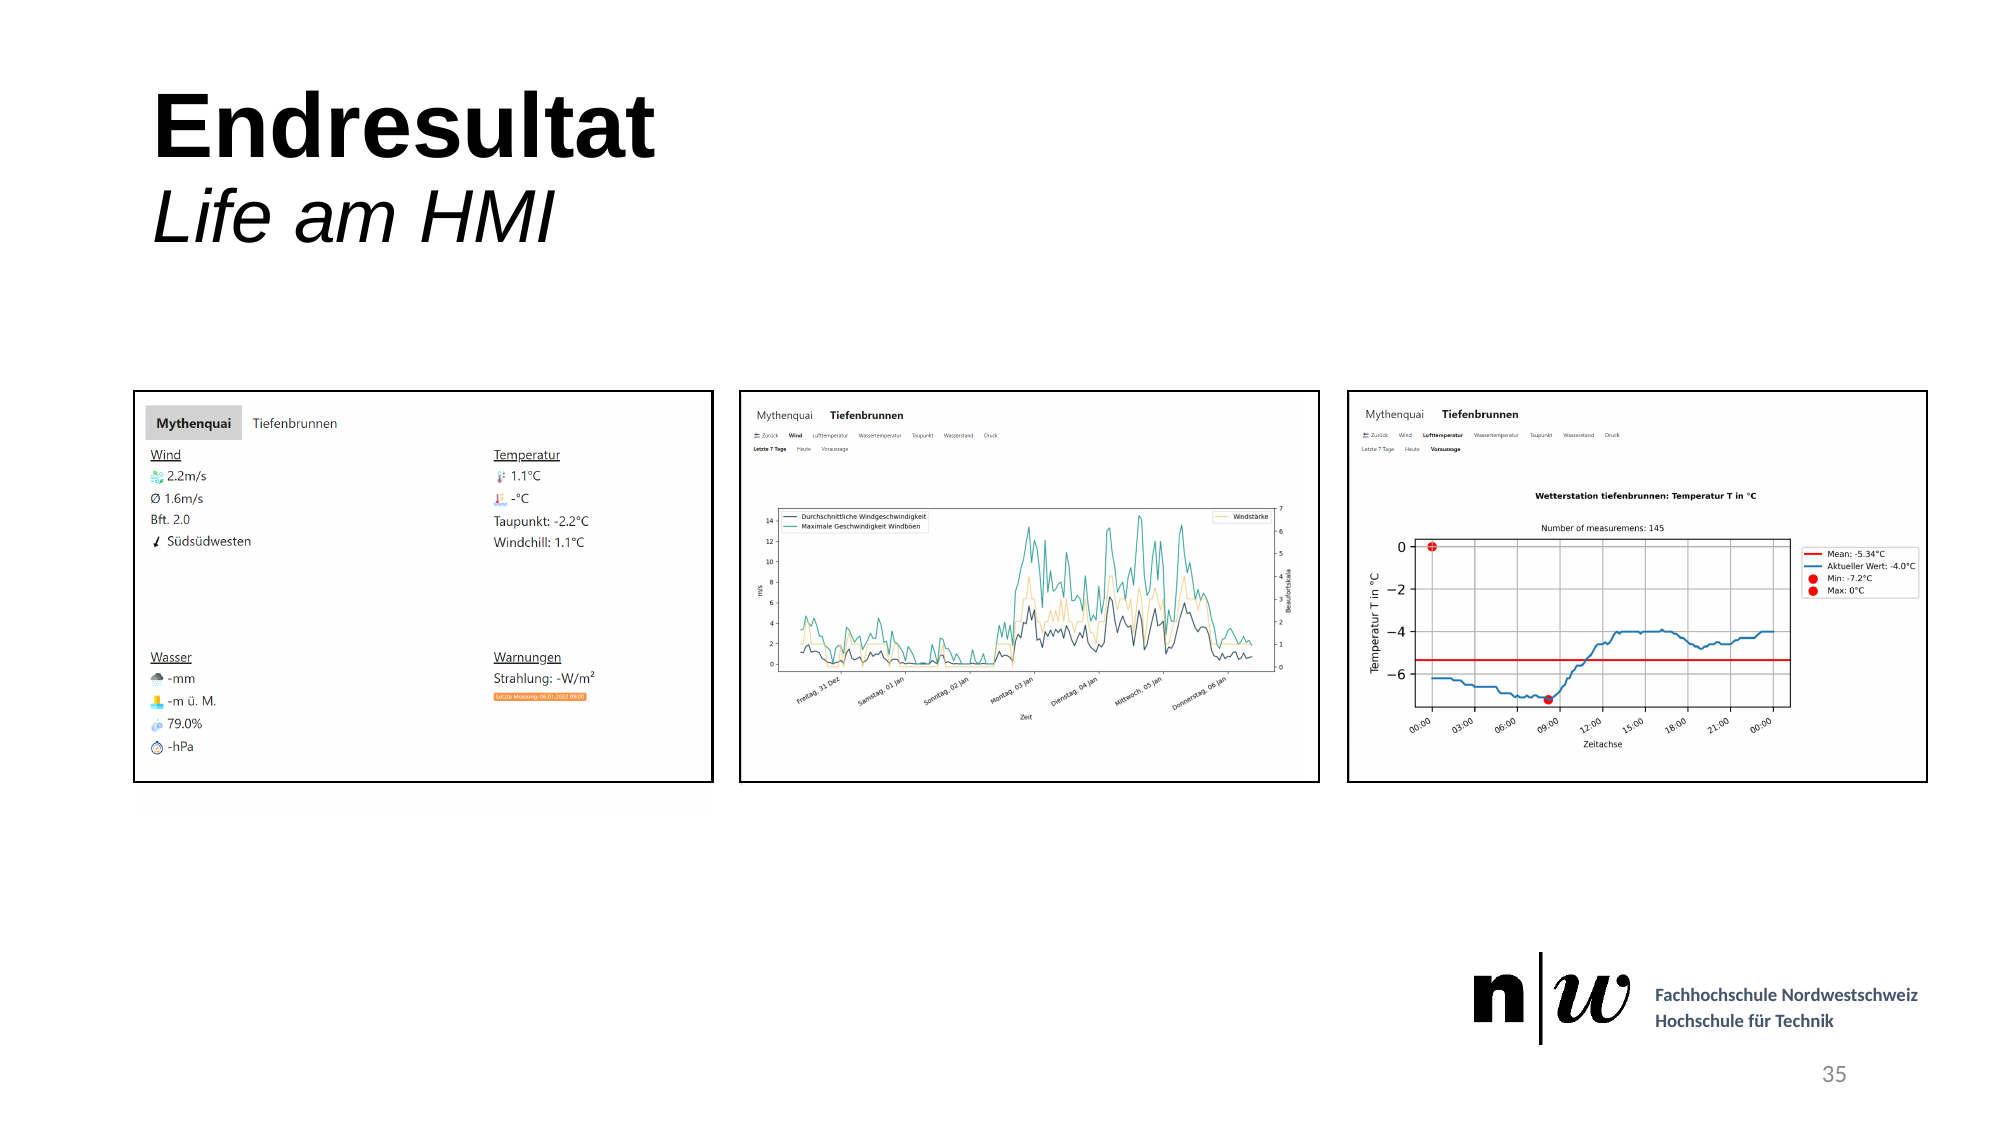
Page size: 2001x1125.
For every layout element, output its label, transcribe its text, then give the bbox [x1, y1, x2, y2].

title Endresultat Life am HMI [137, 59, 1863, 278]
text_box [1474, 952, 2000, 1079]
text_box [134, 390, 713, 814]
slide_number 35 [1412, 1042, 1863, 1103]
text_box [740, 390, 1319, 785]
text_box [1348, 390, 1927, 782]
